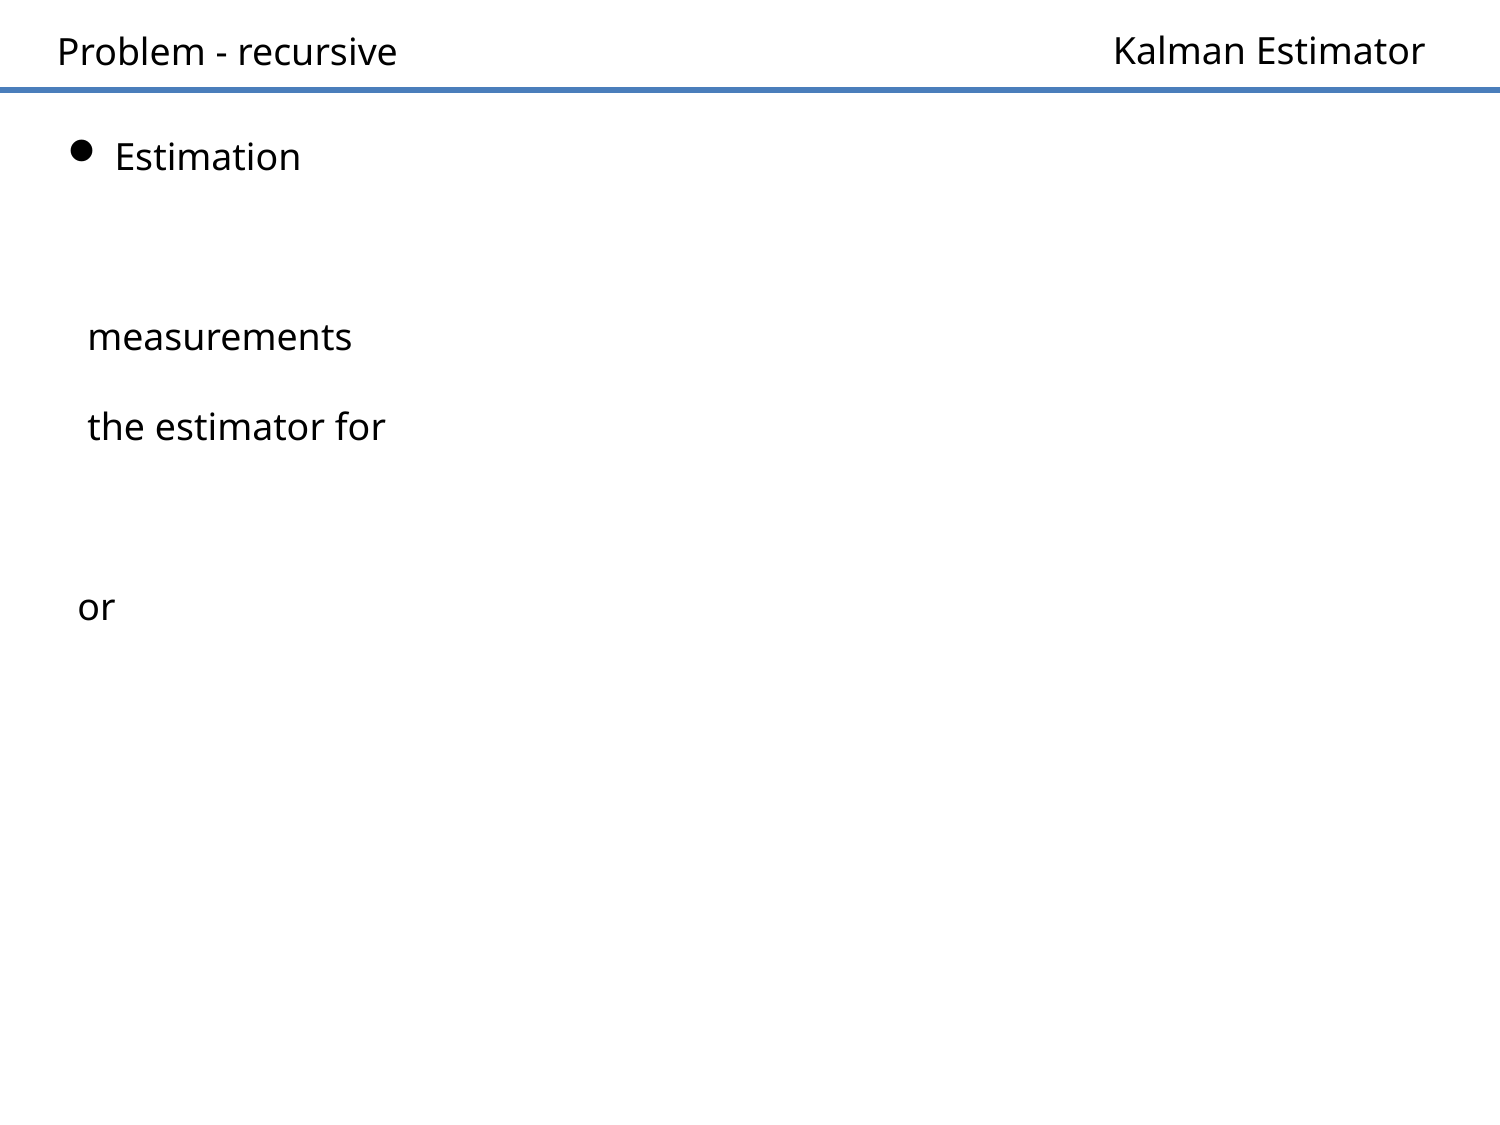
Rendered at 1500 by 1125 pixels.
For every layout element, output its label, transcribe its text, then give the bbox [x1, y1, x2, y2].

text_box Problem - recursive [42, 20, 433, 81]
text_box Kalman Estimator [1098, 19, 1441, 80]
